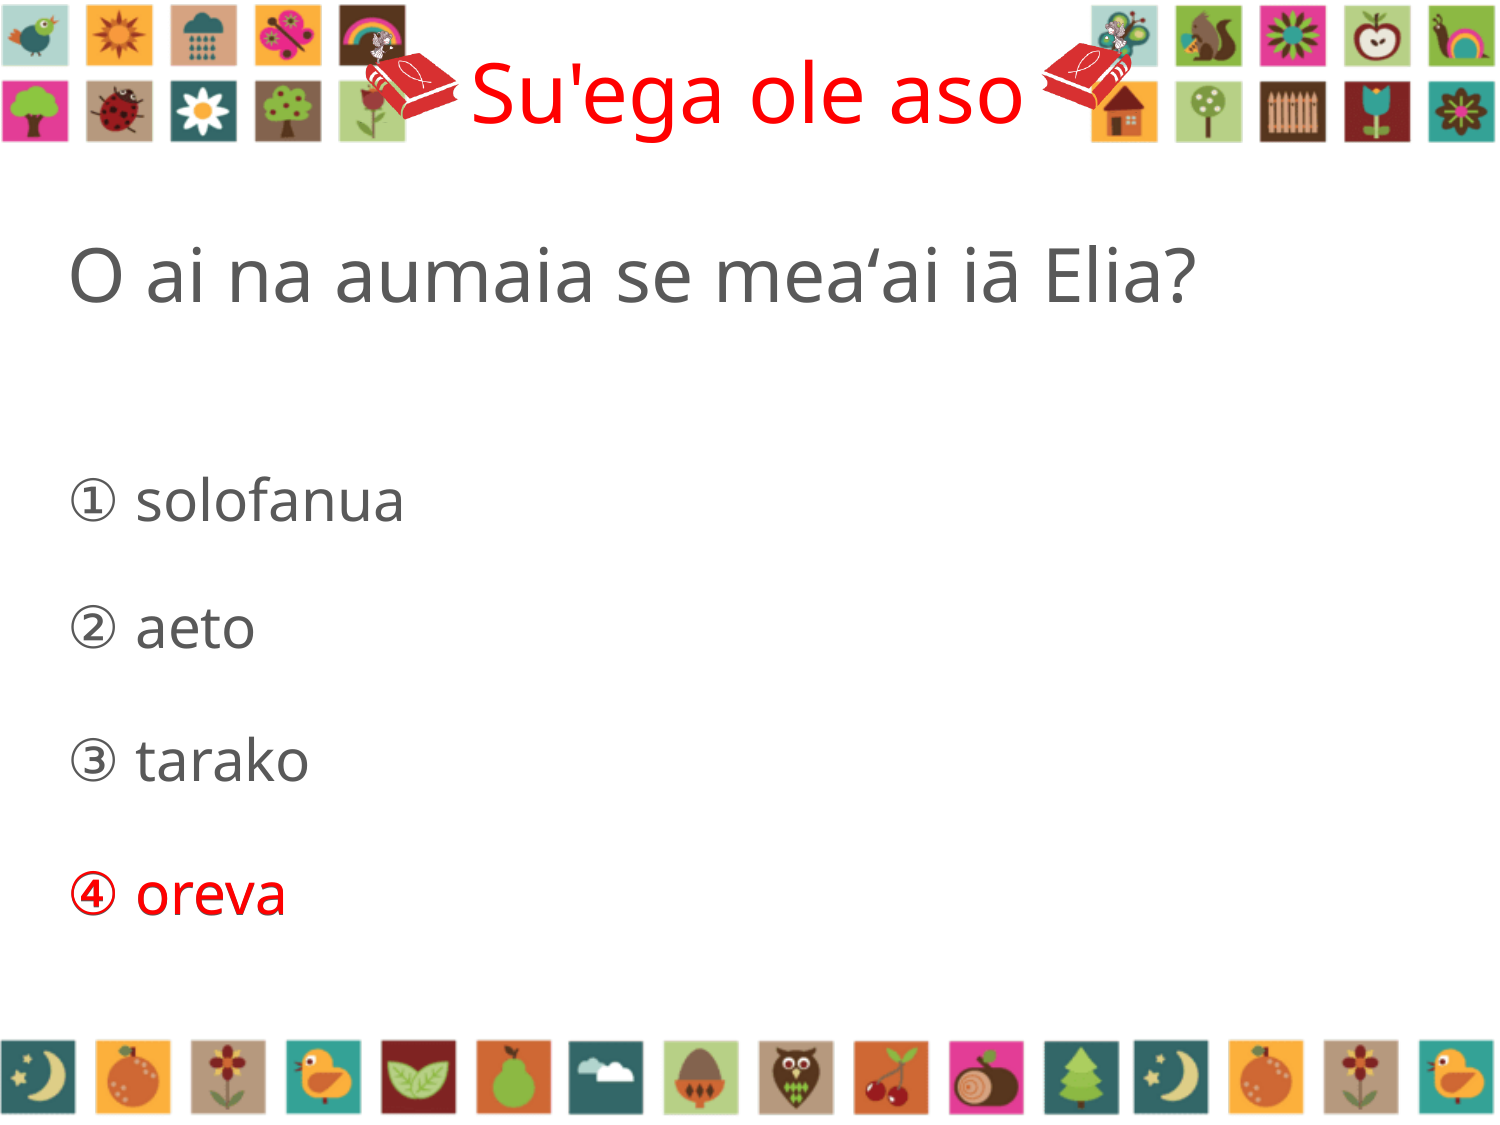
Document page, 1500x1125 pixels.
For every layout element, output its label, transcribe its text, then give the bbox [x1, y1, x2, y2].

picture [0, 3, 491, 150]
text_box Su'ega ole aso [424, 32, 1078, 148]
text_box ① solofanua [53, 456, 1436, 541]
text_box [0, 1028, 1500, 1118]
text_box O ai na aumaia se meaʻai iā Elia? [53, 219, 1436, 325]
text_box ② aeto [53, 582, 1436, 668]
picture [1009, 3, 1500, 150]
text_box ④ oreva [53, 849, 1483, 934]
text_box ③ tarako [53, 716, 1483, 801]
